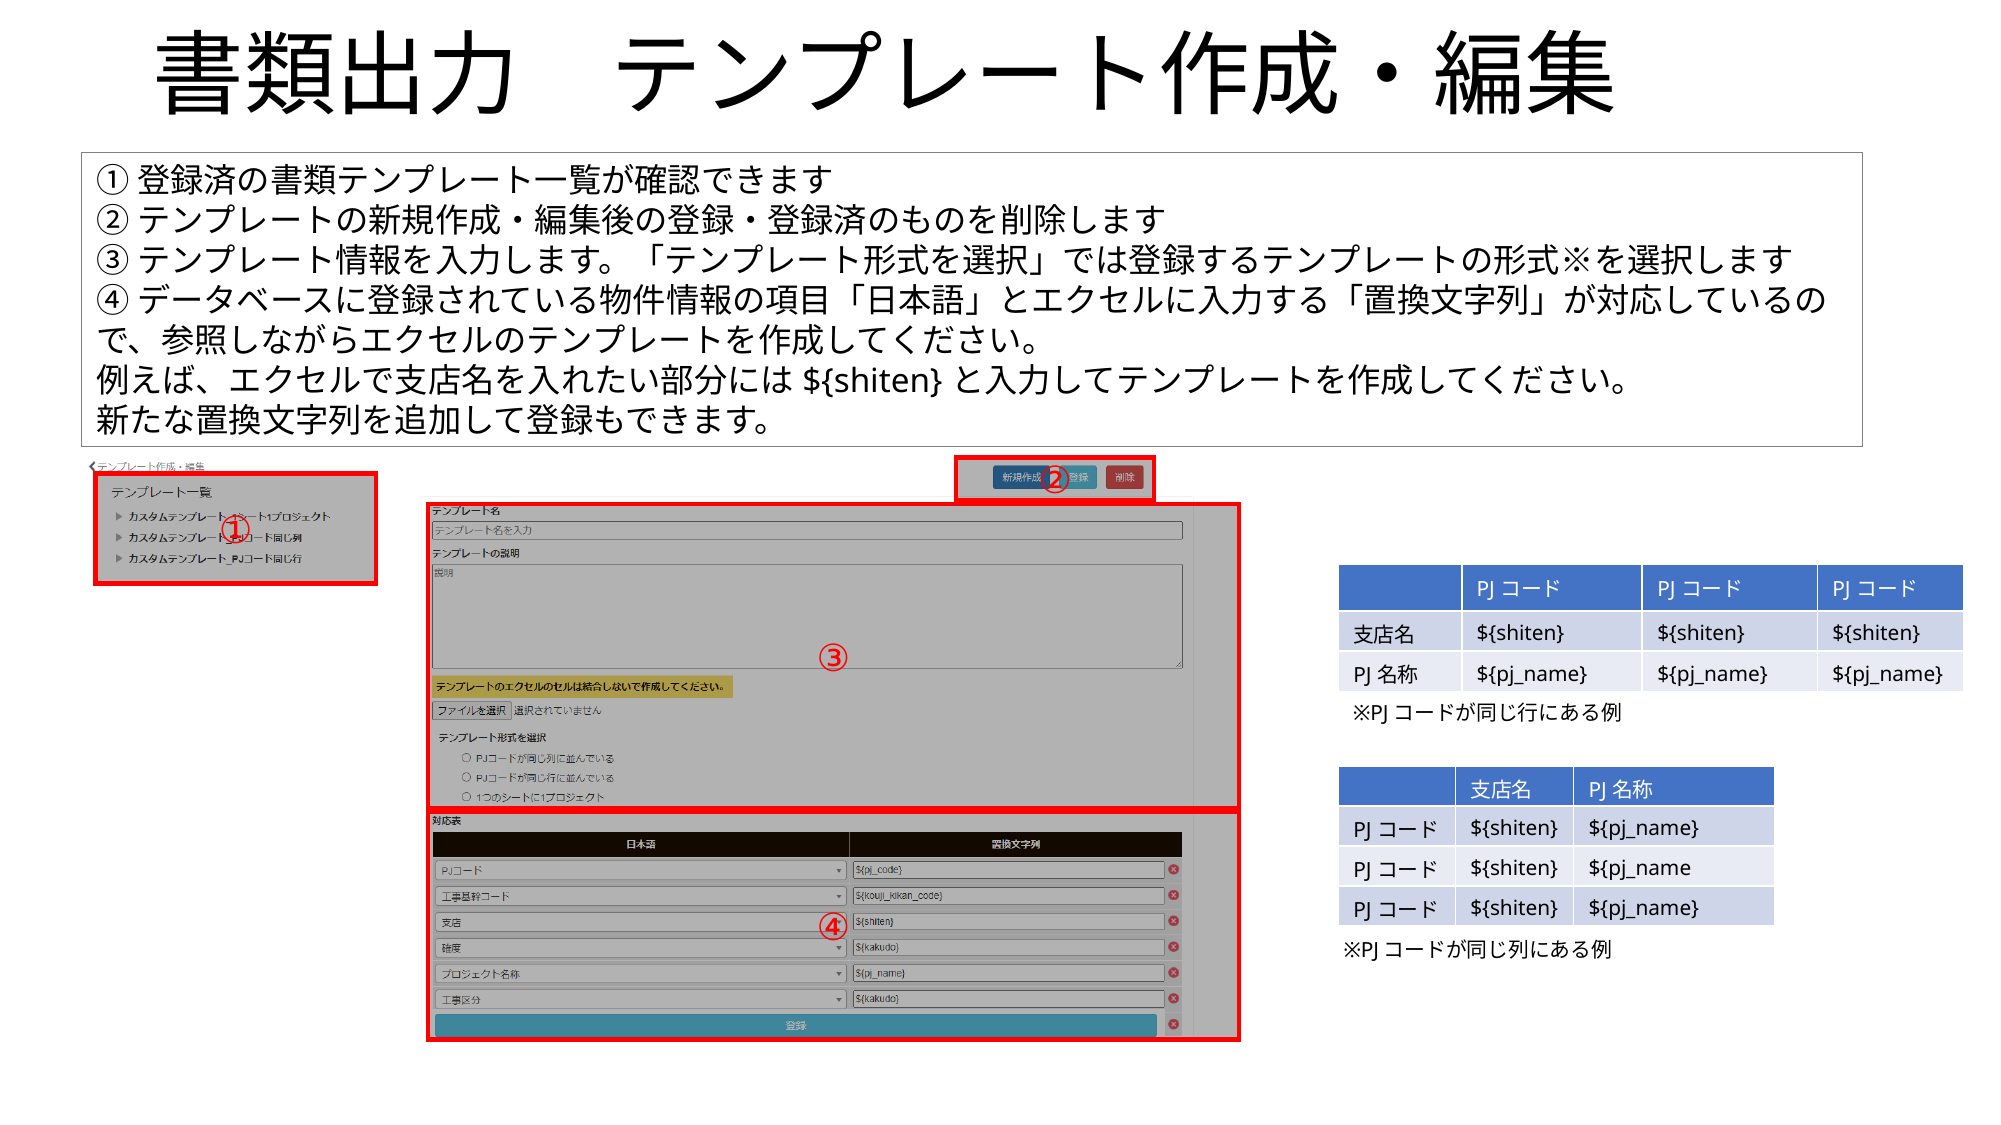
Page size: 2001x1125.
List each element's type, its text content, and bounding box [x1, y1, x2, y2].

table_cell ${shiten} [1463, 612, 1641, 650]
table_header PJコード [1463, 565, 1641, 610]
text_box ④ [1165, 1036, 1240, 1040]
table_header [1397, 767, 1455, 805]
table_cell ${pj_name [1574, 847, 1774, 885]
text_box ※PJコードが同じ列にある例 [1397, 929, 1910, 970]
table_cell ${pj_name} [1643, 652, 1817, 691]
text_box ※PJコードが同じ行にある例 [1397, 692, 1919, 732]
table_cell PJコード [1397, 847, 1455, 885]
table_header PJコード [1643, 565, 1817, 610]
table_cell PJ名称 [1397, 652, 1461, 691]
table_header PJコード [1818, 565, 1963, 610]
table_cell ${shiten} [1456, 807, 1573, 845]
table_cell ${shiten} [1643, 612, 1817, 650]
table_cell ${shiten} [1456, 887, 1573, 925]
table_cell ${shiten} [1818, 612, 1963, 650]
table_cell 支店名 [1397, 612, 1461, 650]
table_cell PJコード [1397, 807, 1455, 845]
title 書類出力 テンプレート作成・編集 [137, 35, 1863, 121]
picture [81, 454, 1397, 1041]
table_header [1397, 565, 1461, 610]
table_cell ${pj_name} [1463, 652, 1641, 691]
table_cell PJコード [1397, 887, 1455, 925]
table_header PJ名称 [1574, 767, 1774, 805]
table_cell ${shiten} [1456, 847, 1573, 885]
table_cell ${pj_name} [1818, 652, 1963, 691]
table_cell ${pj_name} [1574, 807, 1774, 845]
text_box ①登録済の書類テンプレート一覧が確認できます ②テンプレートの新規作成・編集後の登録・登録済のものを削除します ③テンプレート情報を入力します。「テンプレート形式を選択」では登録するテンプレートの形式※を選択します ④データベースに登録されている物件情報の項目「日本語」とエクセルに入力する「置換文字列」が対応しているので、参照しながらエクセルのテンプレートを作成してください。 例えば、エクセルで支店名を入れたい部分には${shiten}と入力してテンプレートを作成してください。 新たな置換文字列を追加して登録もできます。 [81, 152, 1863, 447]
table_header 支店名 [1456, 767, 1573, 805]
table_cell ${pj_name} [1574, 887, 1774, 925]
